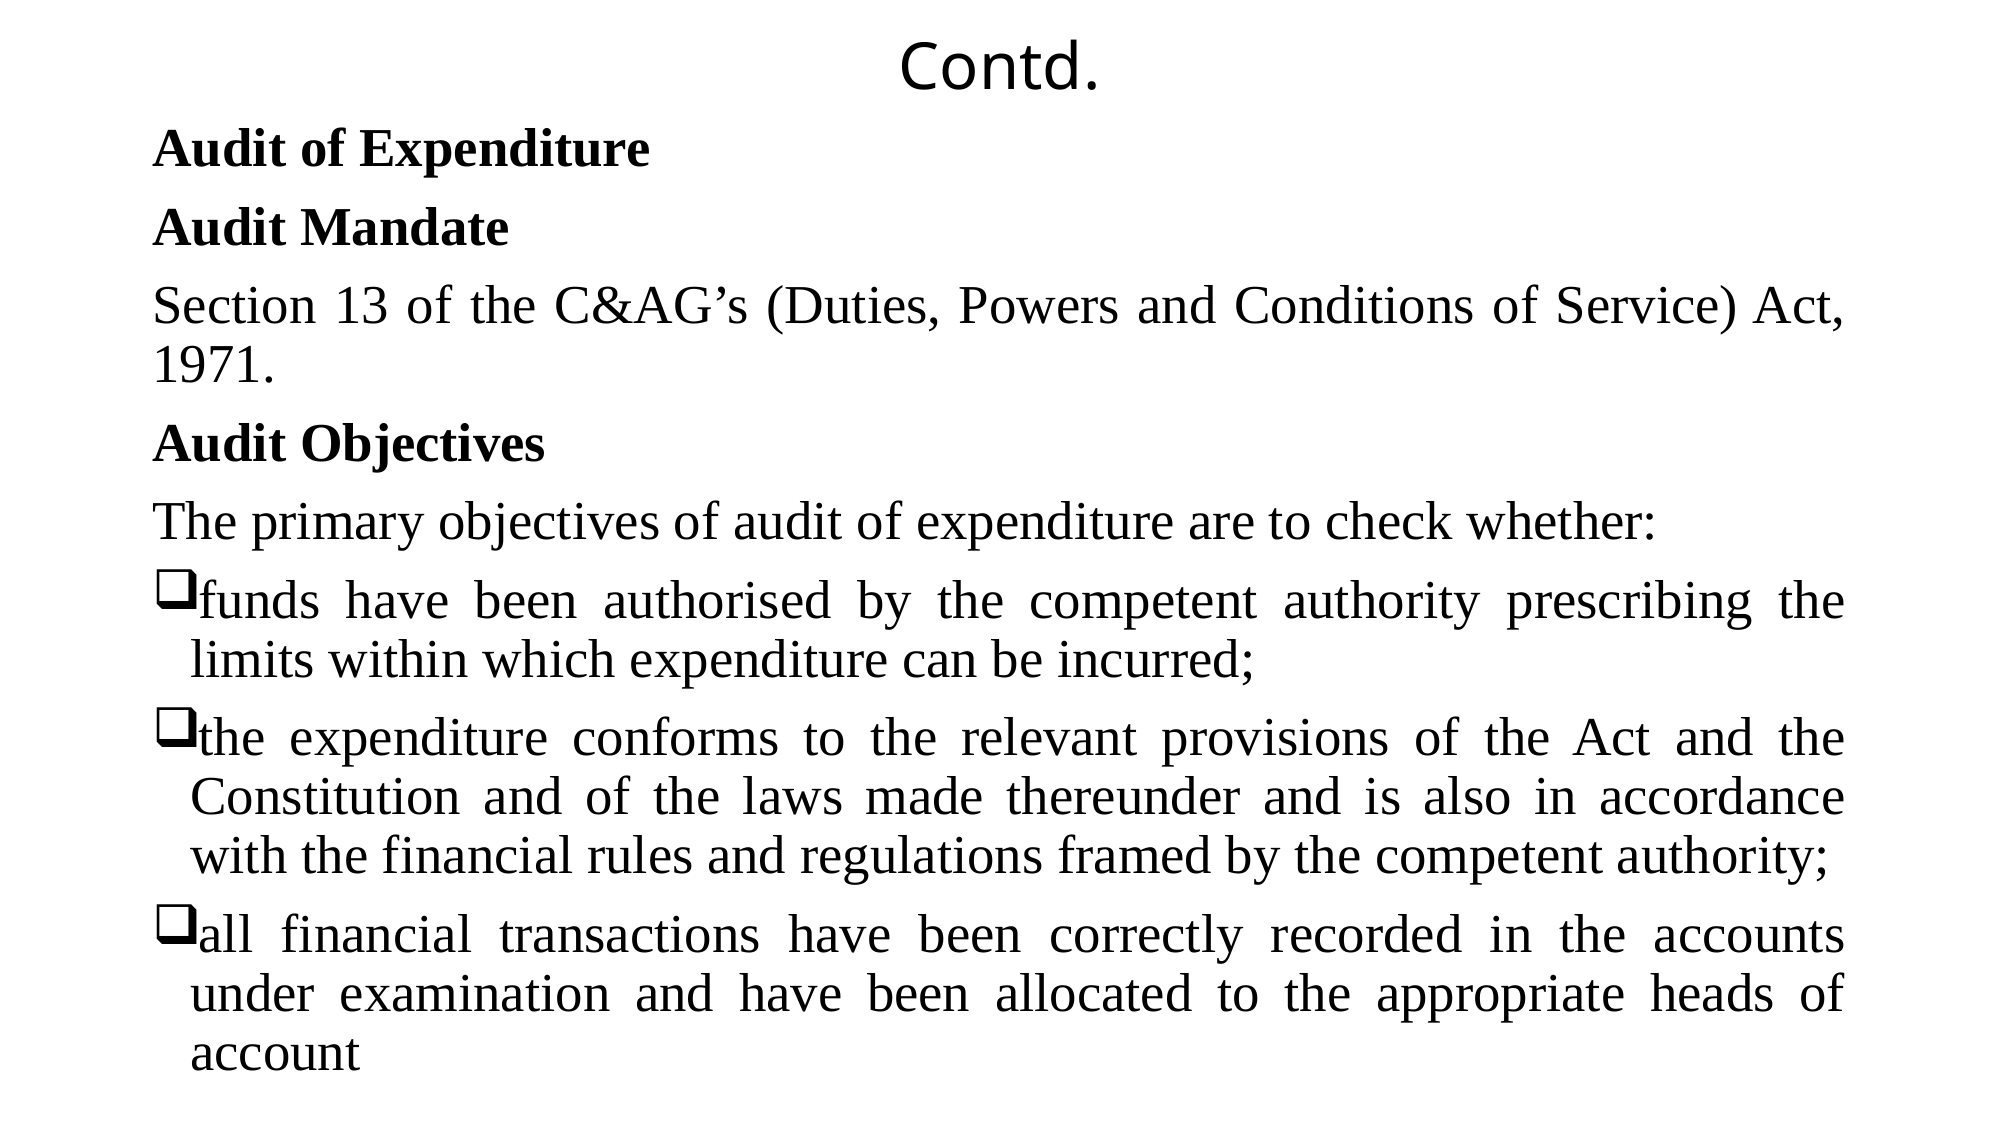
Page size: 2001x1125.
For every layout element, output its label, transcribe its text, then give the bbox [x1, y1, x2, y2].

list Audit of Expenditure Audit Mandate Section 13 of the C&AG’s (Duties, Powers and Conditions of Service) Act, 1971. Audit Objectives The primary objectives of audit of expenditure are to check whether: funds have been authorised by the competent authority prescribing the limits within which expenditure can be incurred; the expenditure conforms to the relevant provisions of the Act and the Constitution and of the laws made thereunder and is also in accordance with the financial rules and regulations framed by the competent authority; all financial transactions have been correctly recorded in the accounts under examination and have been allocated to the appropriate heads of account [137, 111, 1863, 1100]
title Contd. [137, 25, 1863, 111]
